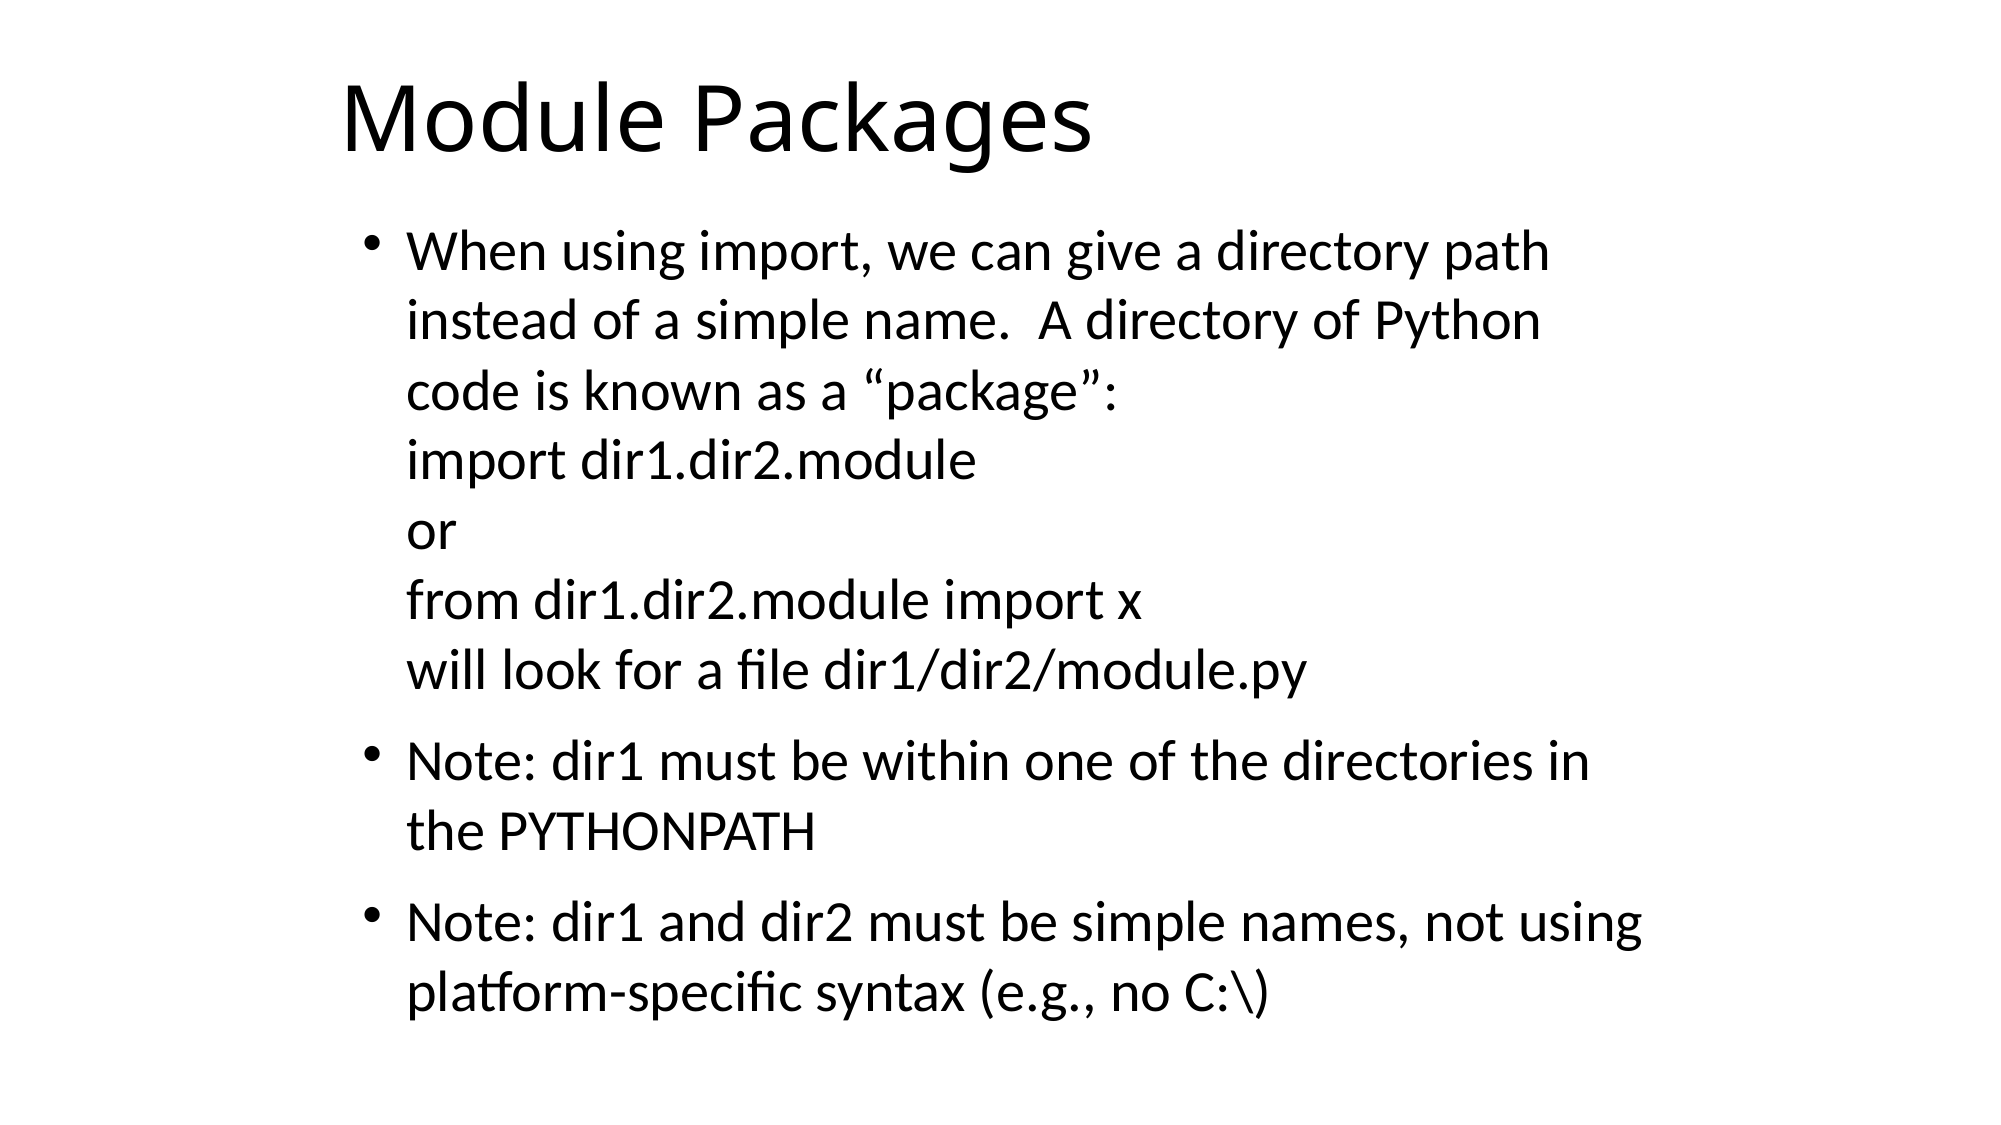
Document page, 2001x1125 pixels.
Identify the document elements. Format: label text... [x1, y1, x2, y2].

title Module Packages [324, 51, 1672, 224]
list When using import, we can give a directory path instead of a simple name. A directory of Python code is known as a “package”: import dir1.dir2.module or from dir1.dir2.module import x will look for a file dir1/dir2/module.py Note: dir1 must be within one of the directories in the PYTHONPATH Note: dir1 and dir2 must be simple names, not using platform-specific syntax (e.g., no C:\)‏ [331, 204, 1679, 1056]
